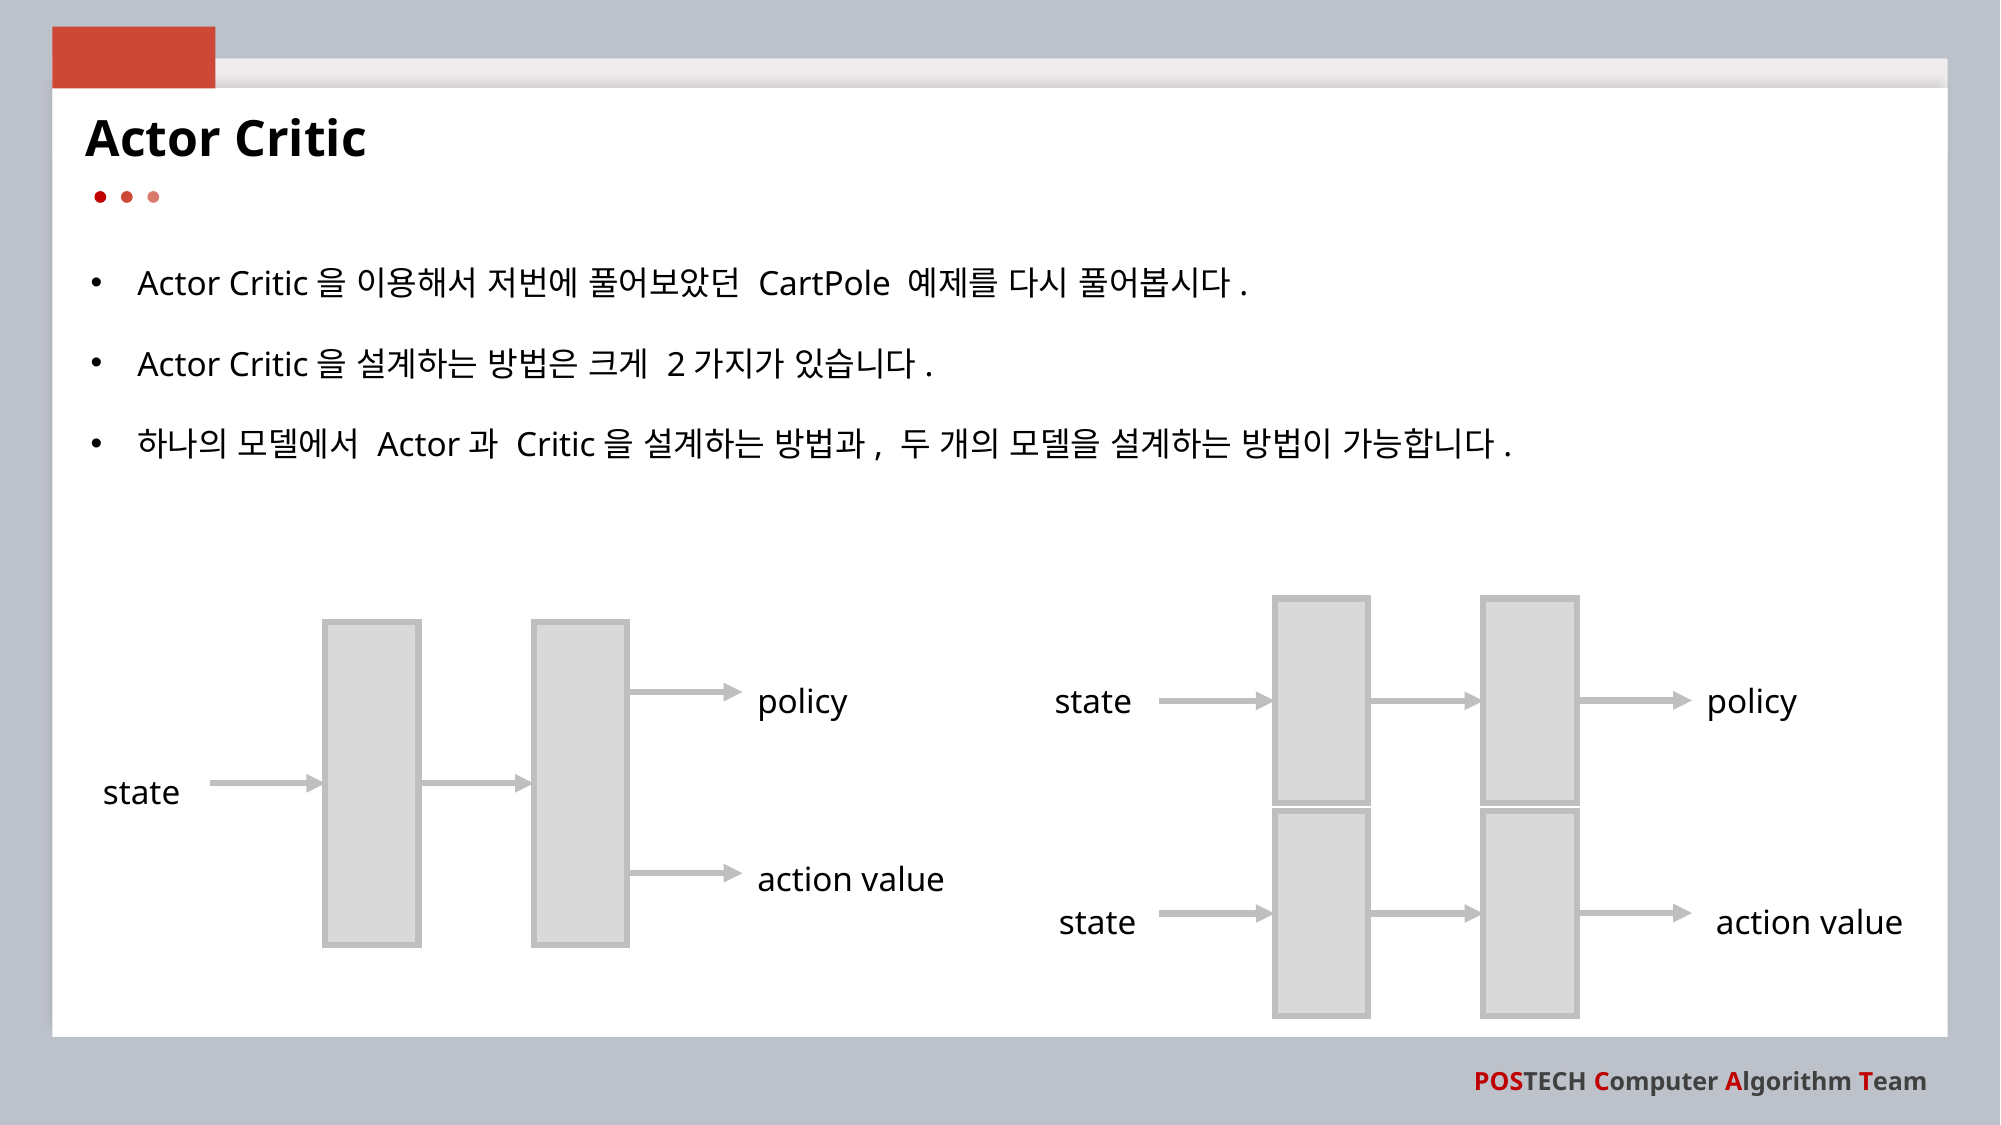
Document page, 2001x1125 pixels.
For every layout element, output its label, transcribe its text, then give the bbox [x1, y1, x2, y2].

text_box state [88, 744, 220, 823]
text_box [324, 621, 420, 946]
text_box policy [1691, 653, 1824, 731]
list Actor Critic [71, 106, 704, 176]
text_box action value [1701, 874, 1946, 952]
text_box [1274, 597, 1369, 804]
text_box [1482, 597, 1578, 804]
text_box [1274, 810, 1369, 1017]
text_box policy [742, 653, 875, 731]
text_box action value [742, 831, 988, 909]
text_box [533, 621, 628, 946]
text_box state [1039, 653, 1172, 731]
list Actor Critic을 이용해서 저번에 풀어보았던 CartPole 예제를 다시 풀어봅시다. Actor Critic을 설계하는 방법은 크게 2가지가 있습니다. 하나의 모델에서 Actor과 Critic을 설계하는 방법과, 두 개의 모델을 설계하는 방법이 가능합니다. [75, 234, 1911, 1010]
text_box [1482, 810, 1578, 1017]
text_box state [1044, 874, 1176, 952]
